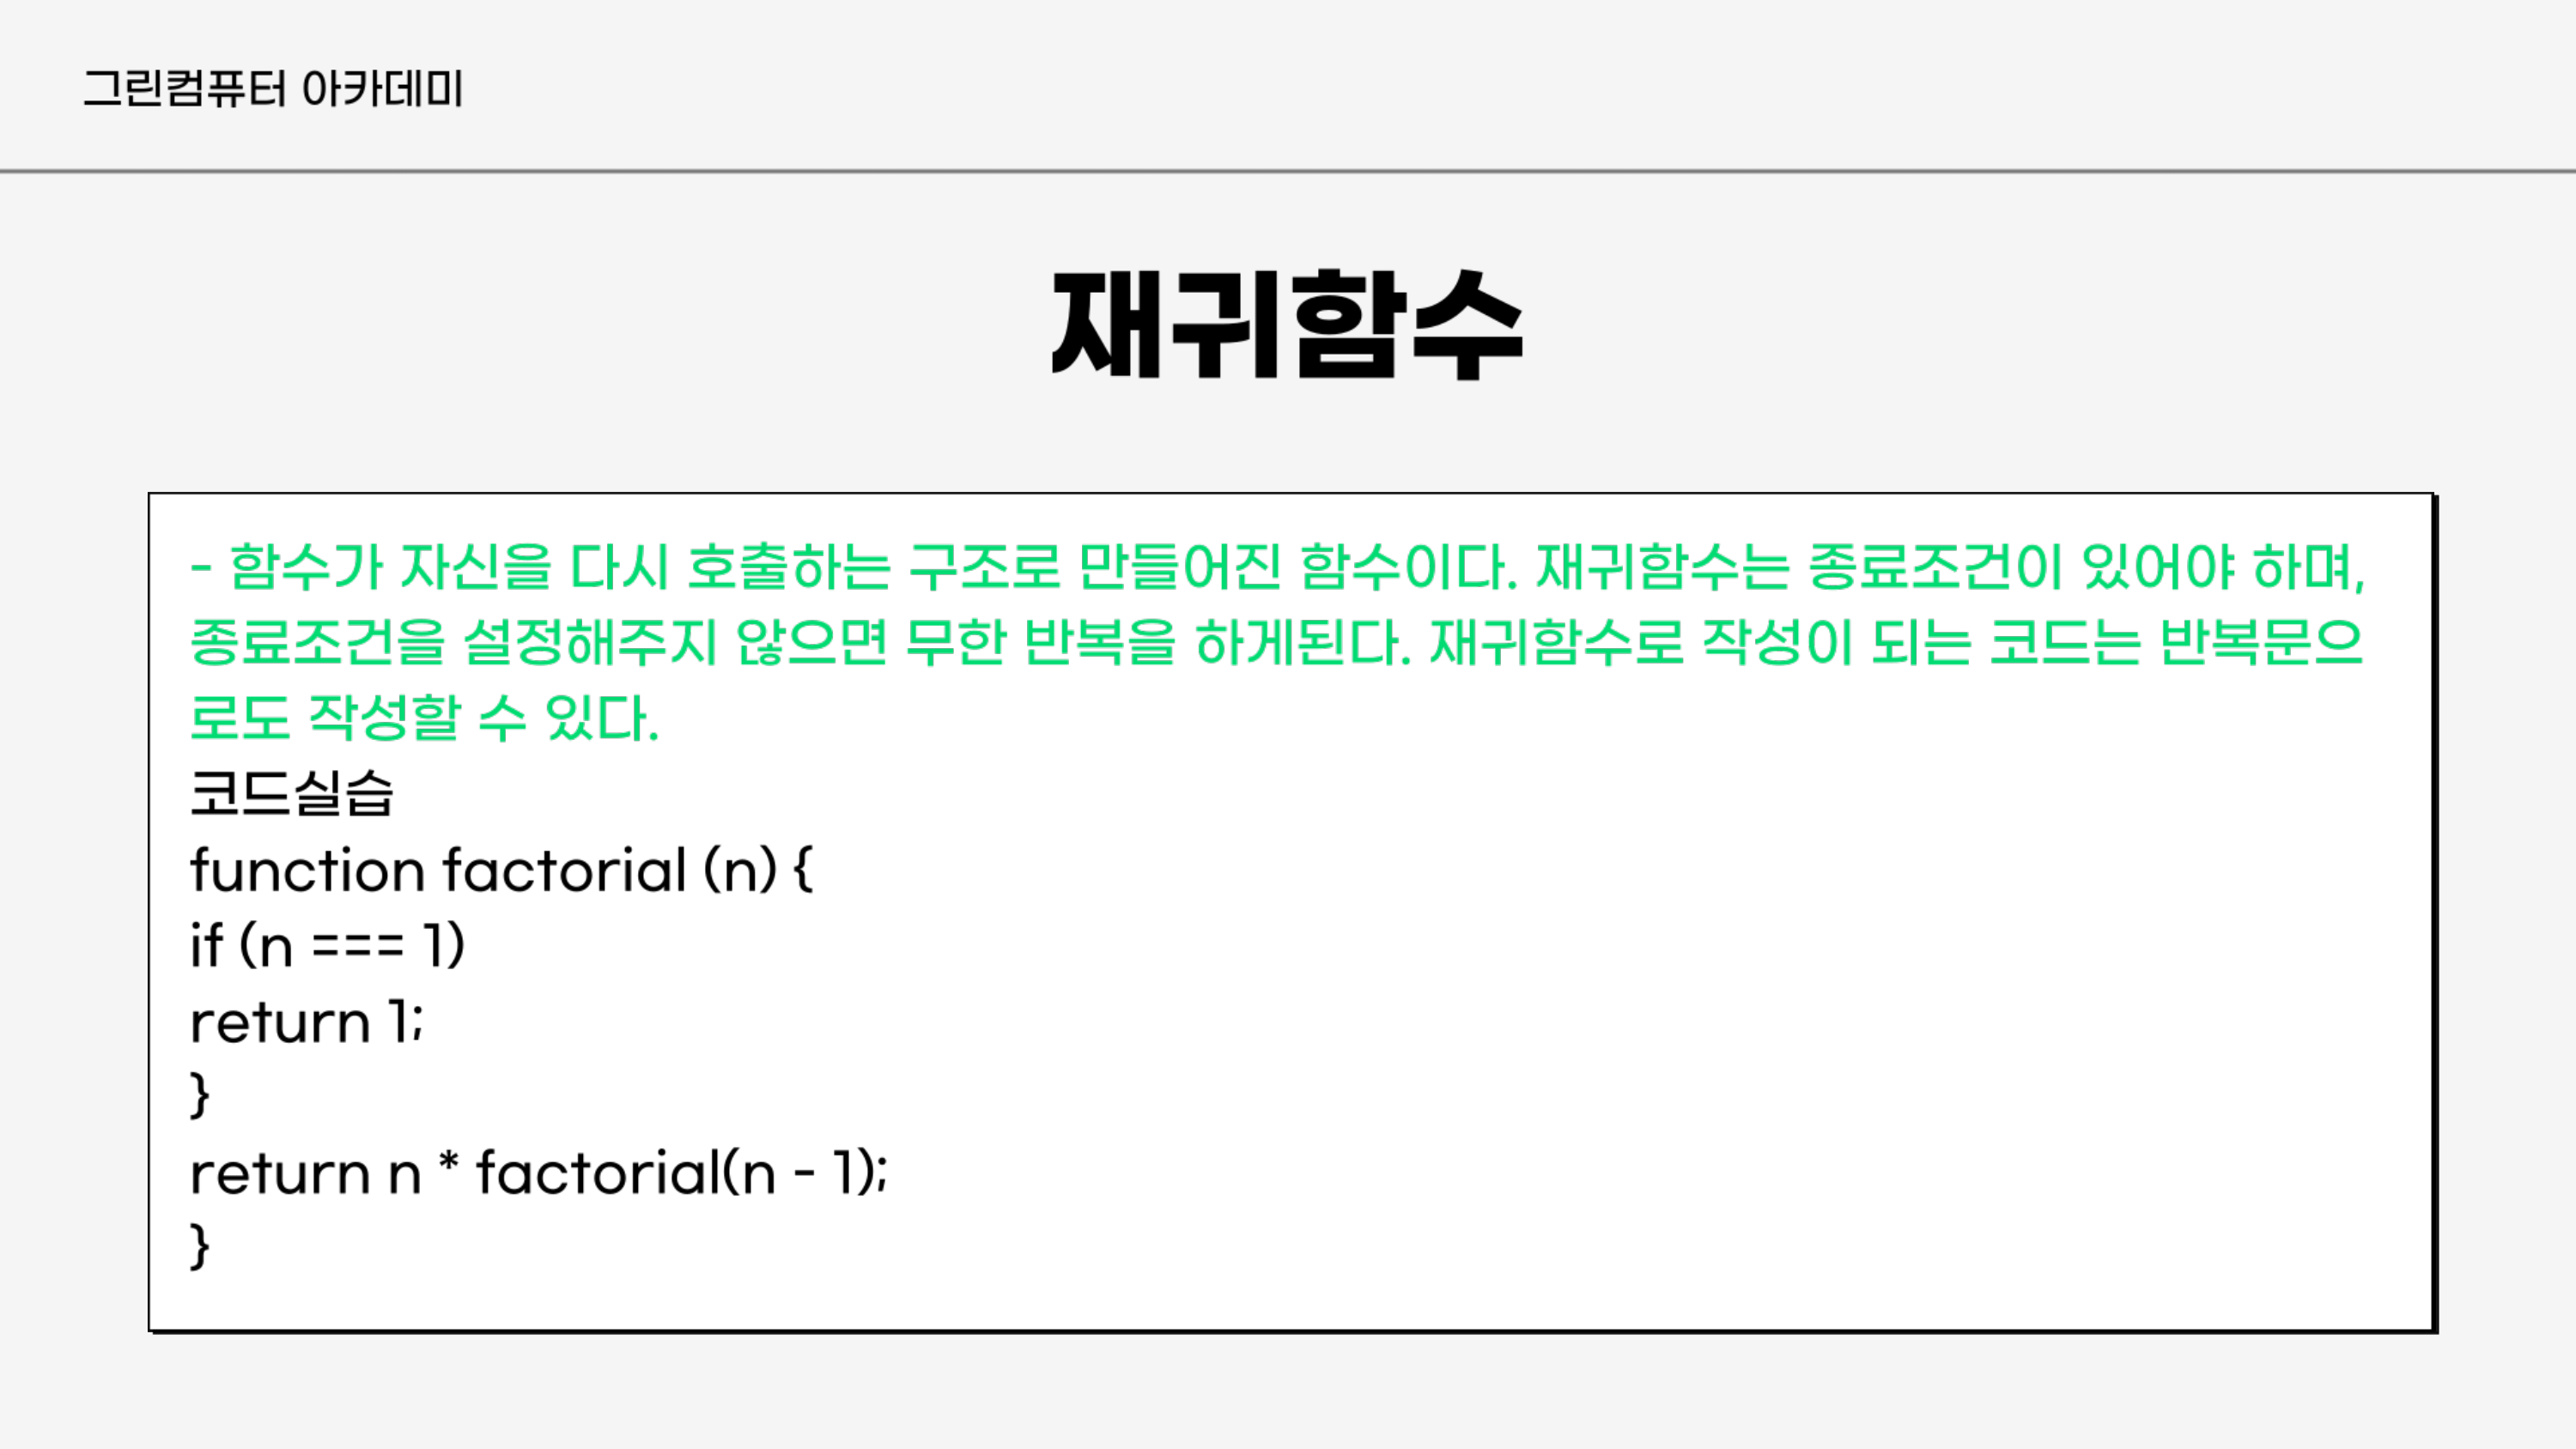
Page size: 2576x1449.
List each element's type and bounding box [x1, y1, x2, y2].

text_box [147, 492, 2434, 1332]
text_box [0, 163, 2576, 179]
picture [0, 179, 2576, 1449]
picture [0, 57, 2576, 163]
